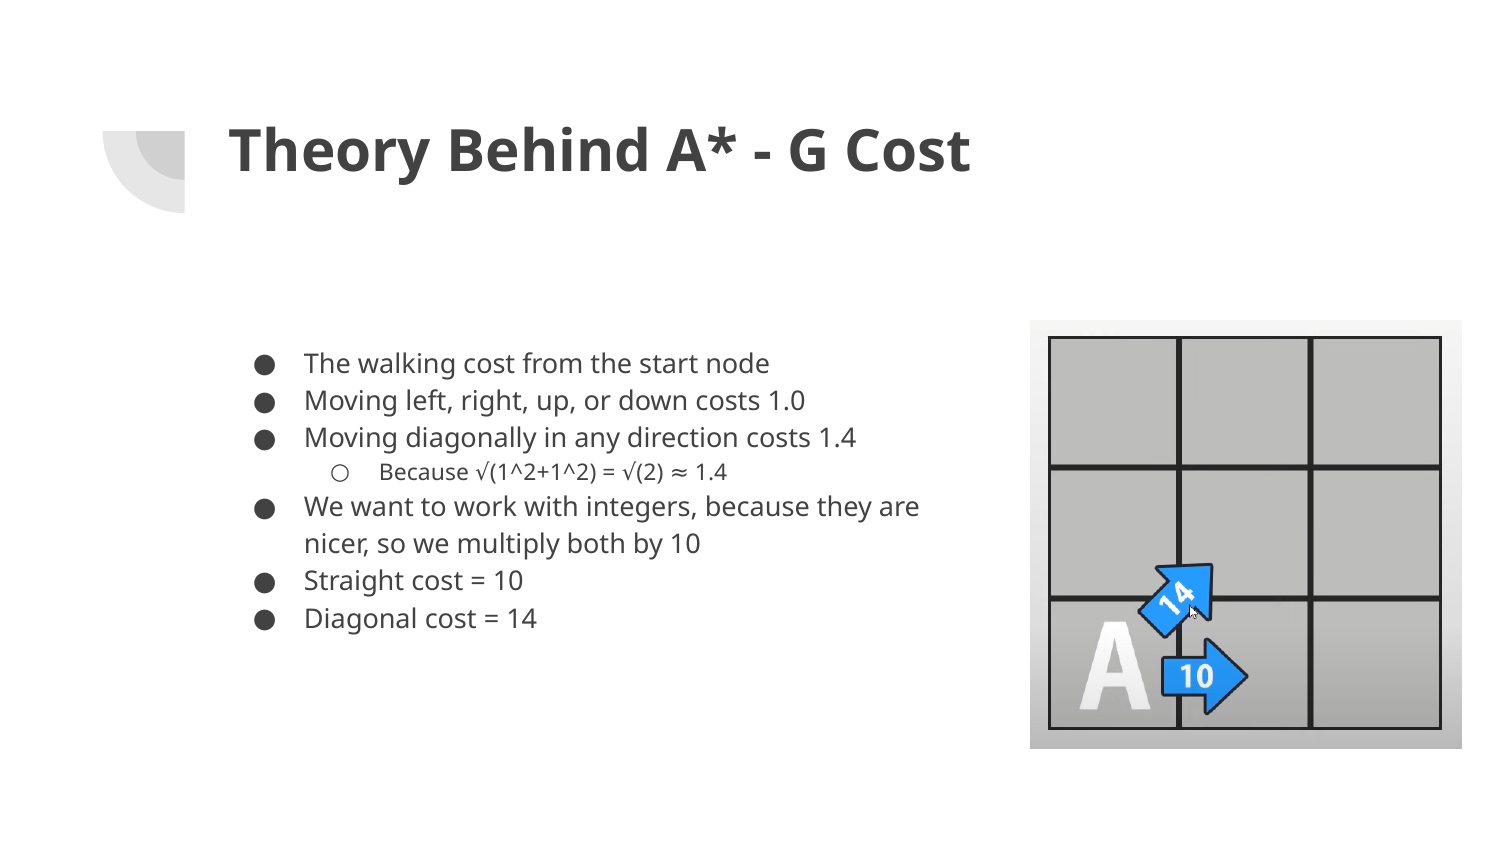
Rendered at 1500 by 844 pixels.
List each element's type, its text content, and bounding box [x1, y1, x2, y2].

picture [1030, 320, 1462, 750]
list The walking cost from the start node Moving left, right, up, or down costs 1.0 Moving diagonally in any direction costs 1.4 Because √(1^2+1^2) = √(2) ≈ 1.4 We want to work with integers, because they are nicer, so we multiply both by 10 Straight cost = 10 Diagonal cost = 14 [213, 326, 988, 744]
title Theory Behind A* - G Cost [213, 98, 1368, 263]
